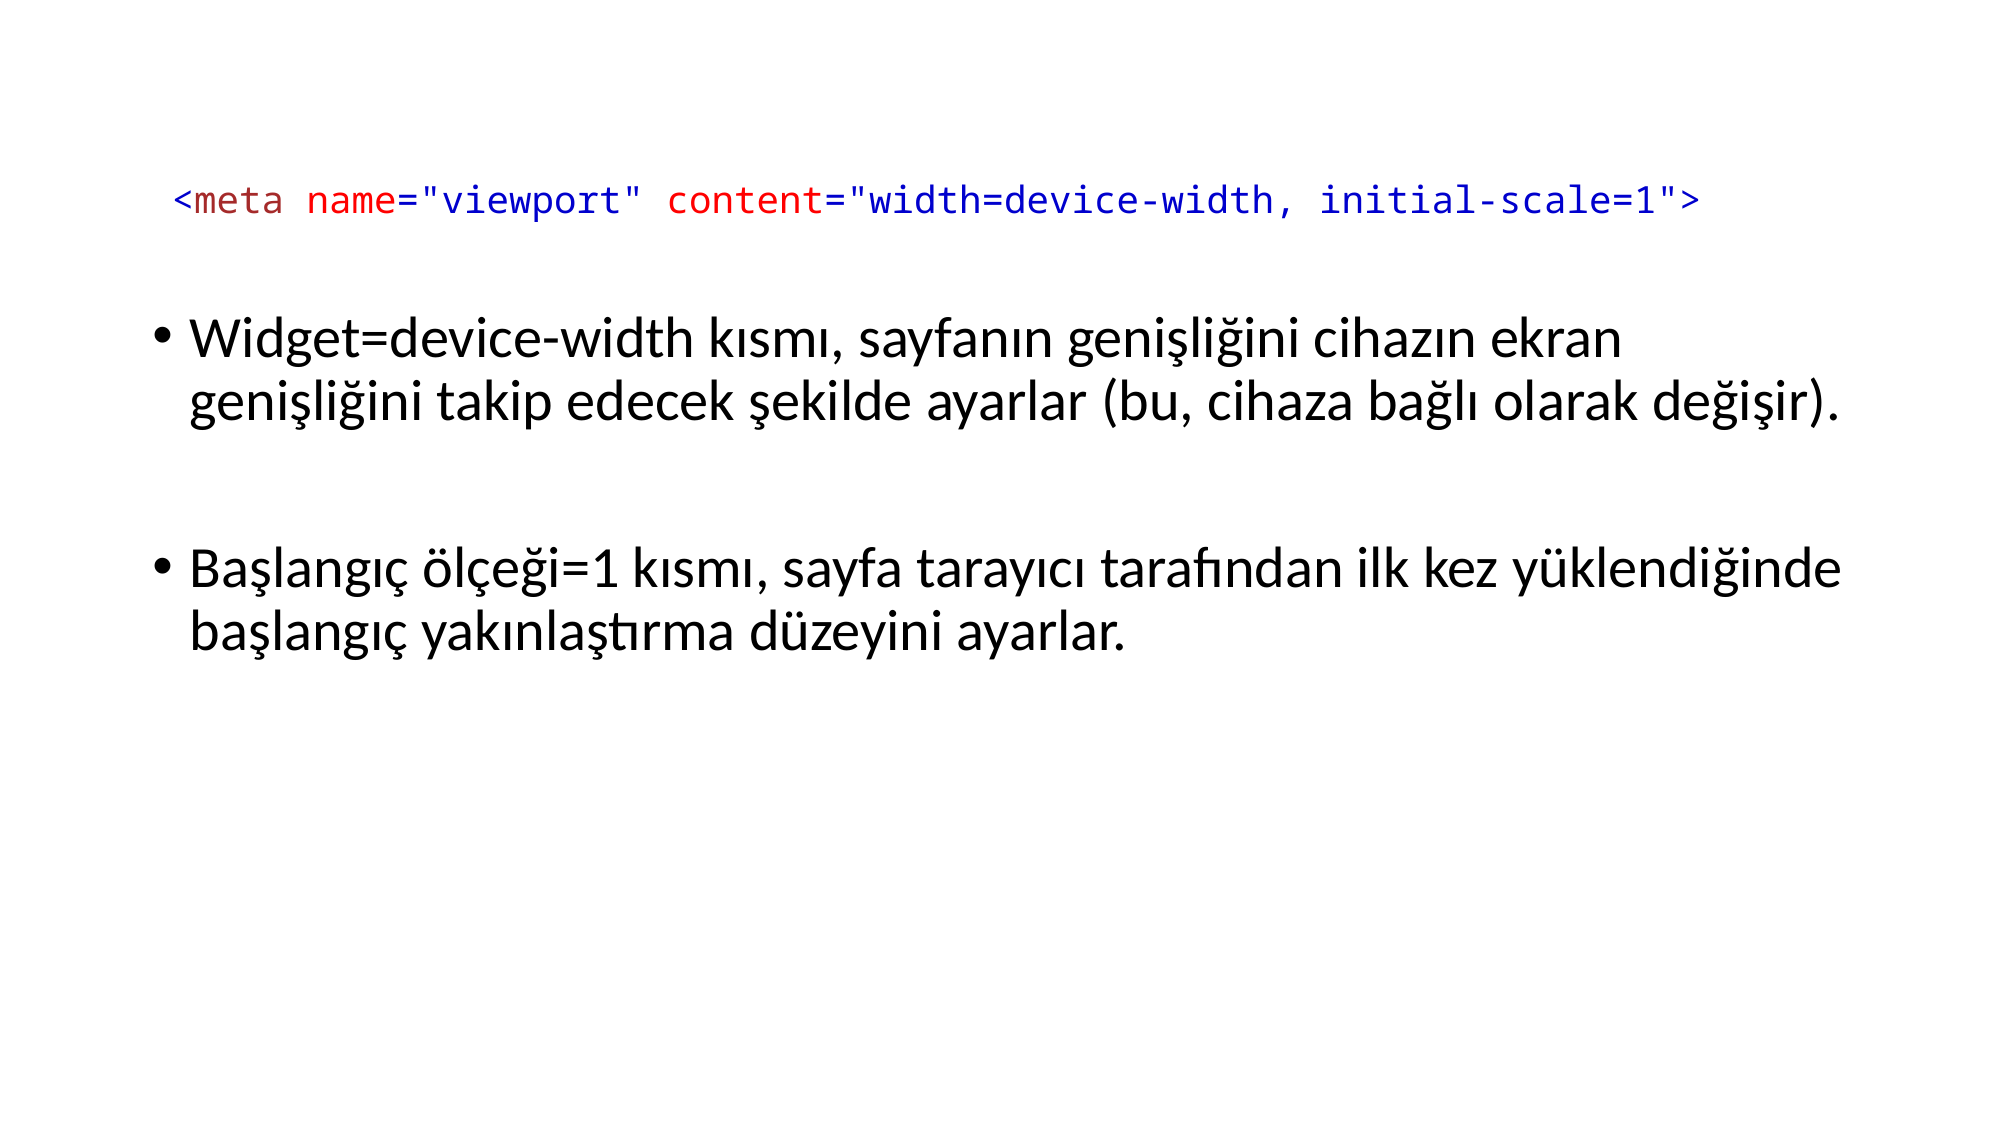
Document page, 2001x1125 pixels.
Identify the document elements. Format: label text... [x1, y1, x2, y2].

list Widget=device-width kısmı, sayfanın genişliğini cihazın ekran genişliğini takip edecek şekilde ayarlar (bu, cihaza bağlı olarak değişir). Başlangıç ölçeği=1 kısmı, sayfa tarayıcı tarafından ilk kez yüklendiğinde başlangıç yakınlaştırma düzeyini ayarlar. [137, 299, 1863, 1014]
text_box <meta name="viewport" content="width=device-width, initial-scale=1"> [156, 168, 1778, 229]
